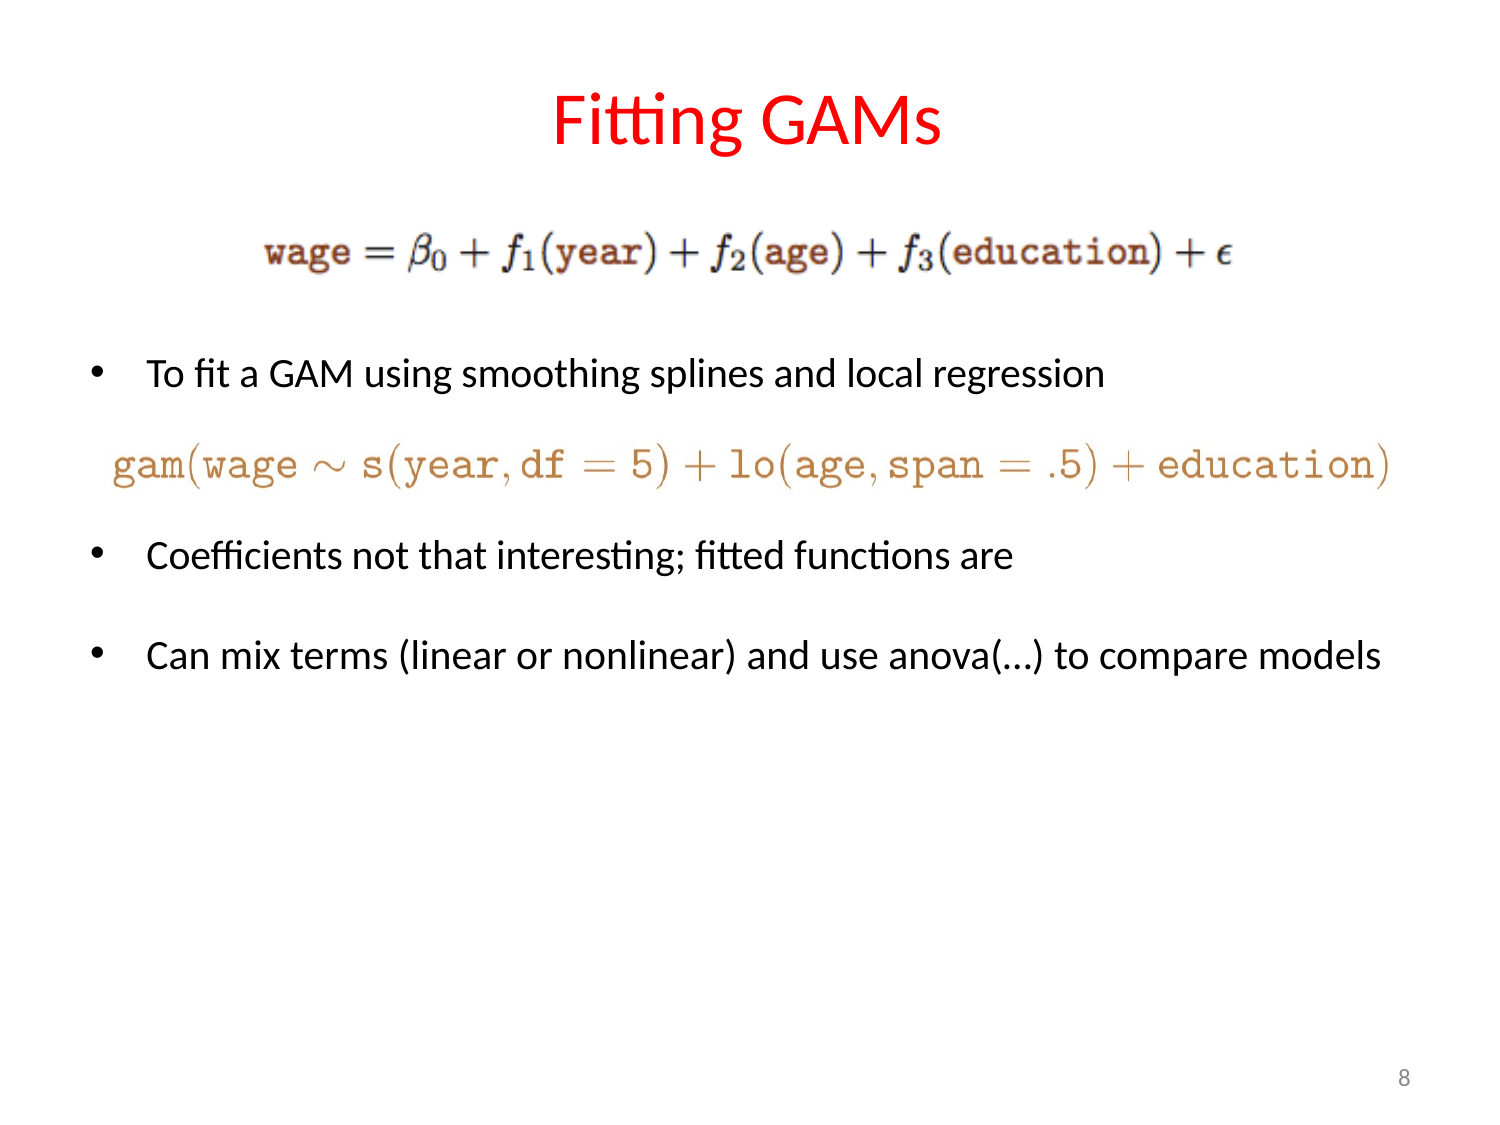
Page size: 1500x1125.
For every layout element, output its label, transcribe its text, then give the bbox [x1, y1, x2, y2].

title Fitting GAMs [177, 69, 1323, 258]
text_box Coefficients not that interesting; fitted functions are Can mix terms (linear or nonlinear) and use anova(…) to compare models [87, 527, 1391, 678]
text_box To fit a GAM using smoothing splines and local regression [87, 346, 1275, 397]
text_box [244, 214, 1256, 290]
slide_number 8 [1381, 1061, 1416, 1125]
text_box [103, 425, 1397, 499]
